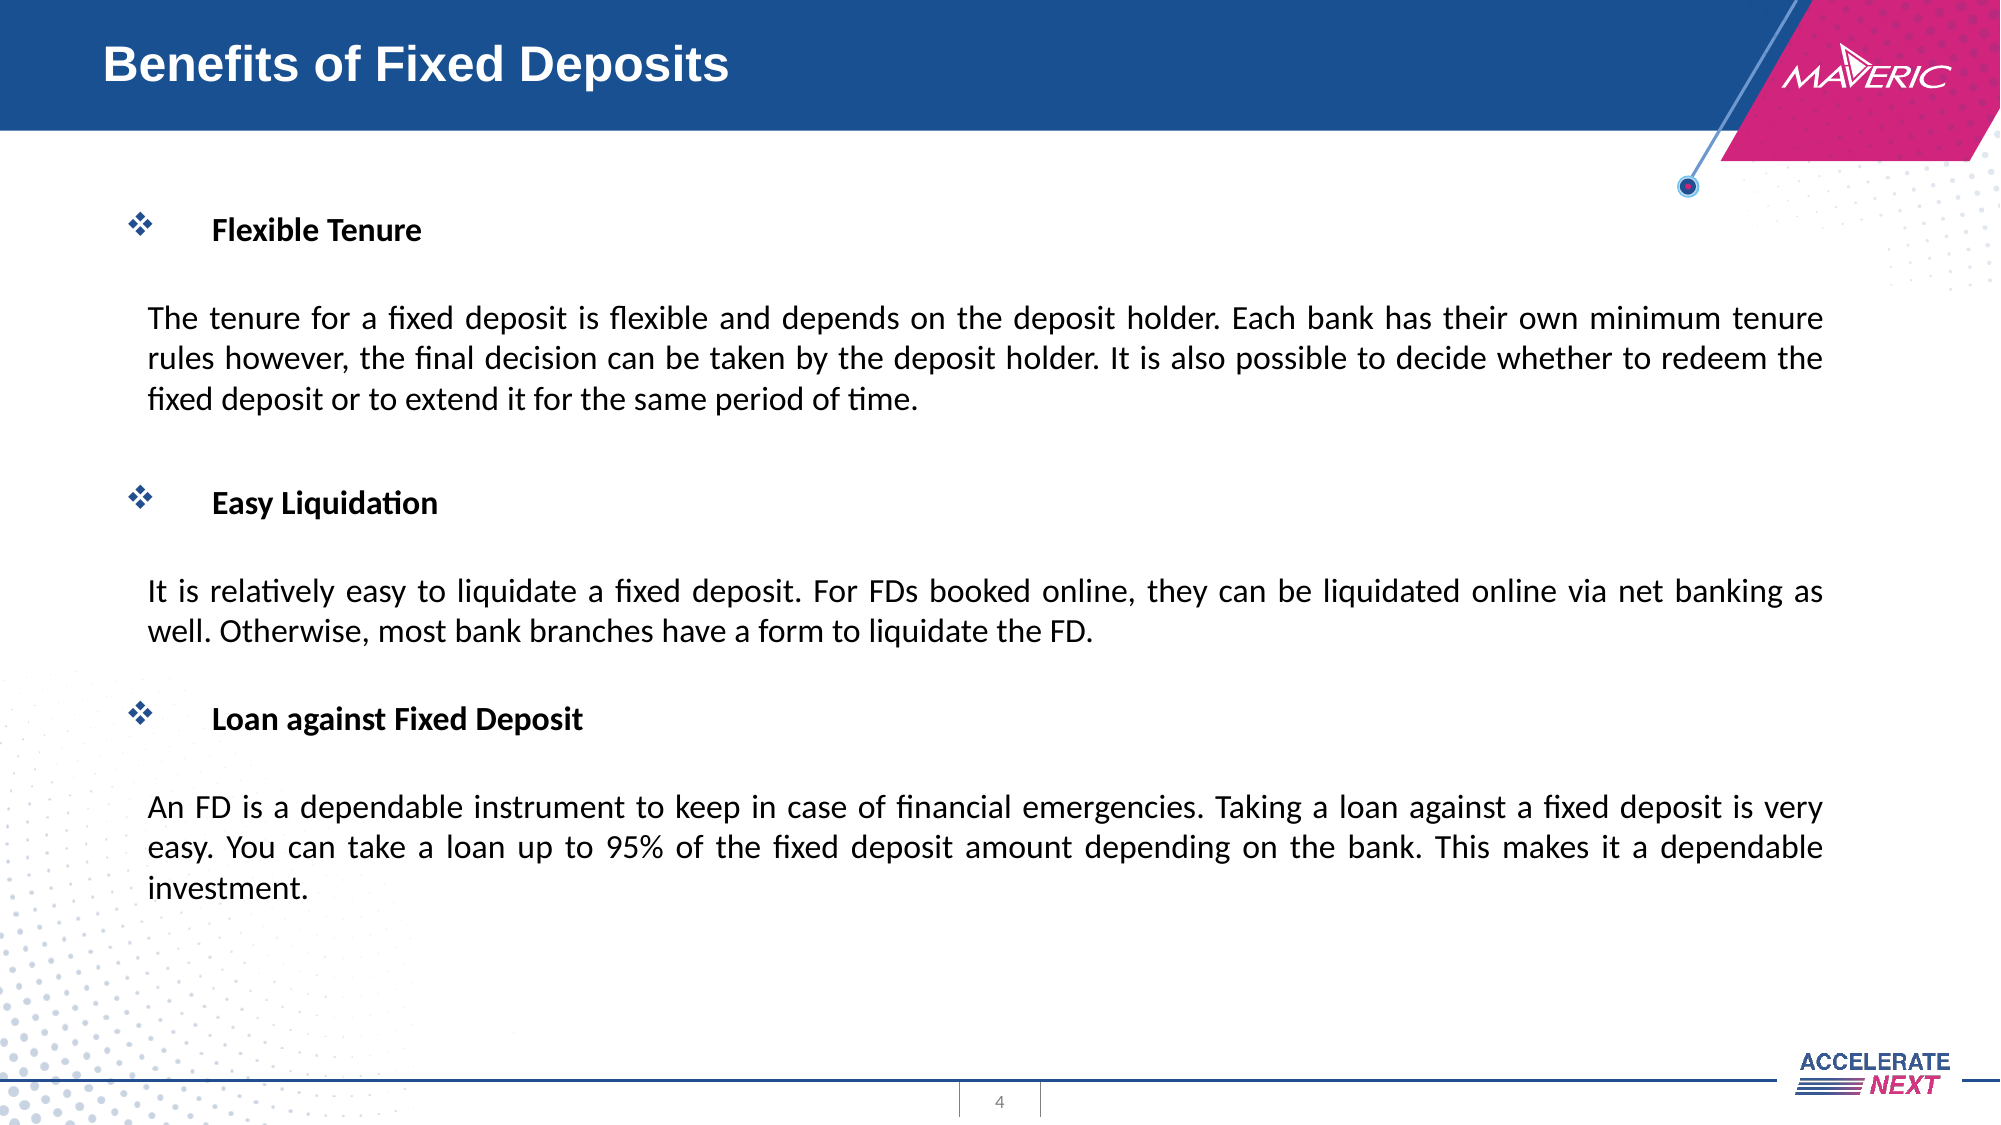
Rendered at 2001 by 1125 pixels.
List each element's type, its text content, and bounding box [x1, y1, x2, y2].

picture [0, 671, 514, 1125]
title Benefits of Fixed Deposits [87, 30, 1678, 102]
list Flexible Tenure The tenure for a fixed deposit is flexible and depends on the deposit holder. Each bank has their own minimum tenure rules however, the final decision can be taken by the deposit holder. It is also possible to decide whether to redeem the fixed deposit or to extend it for the same period of time. Easy Liquidation It is relatively easy to liquidate a fixed deposit. For FDs booked online, they can be liquidated online via net banking as well. Otherwise, most bank branches have a form to liquidate the FD. Loan against Fixed Deposit An FD is a dependable instrument to keep in case of financial emergencies. Taking a loan against a fixed deposit is very easy. You can take a loan up to 95% of the fixed deposit amount depending on the bank. This makes it a dependable investment. [80, 200, 1839, 915]
slide_number 4 [959, 1083, 1041, 1119]
picture [1791, 1051, 1953, 1097]
